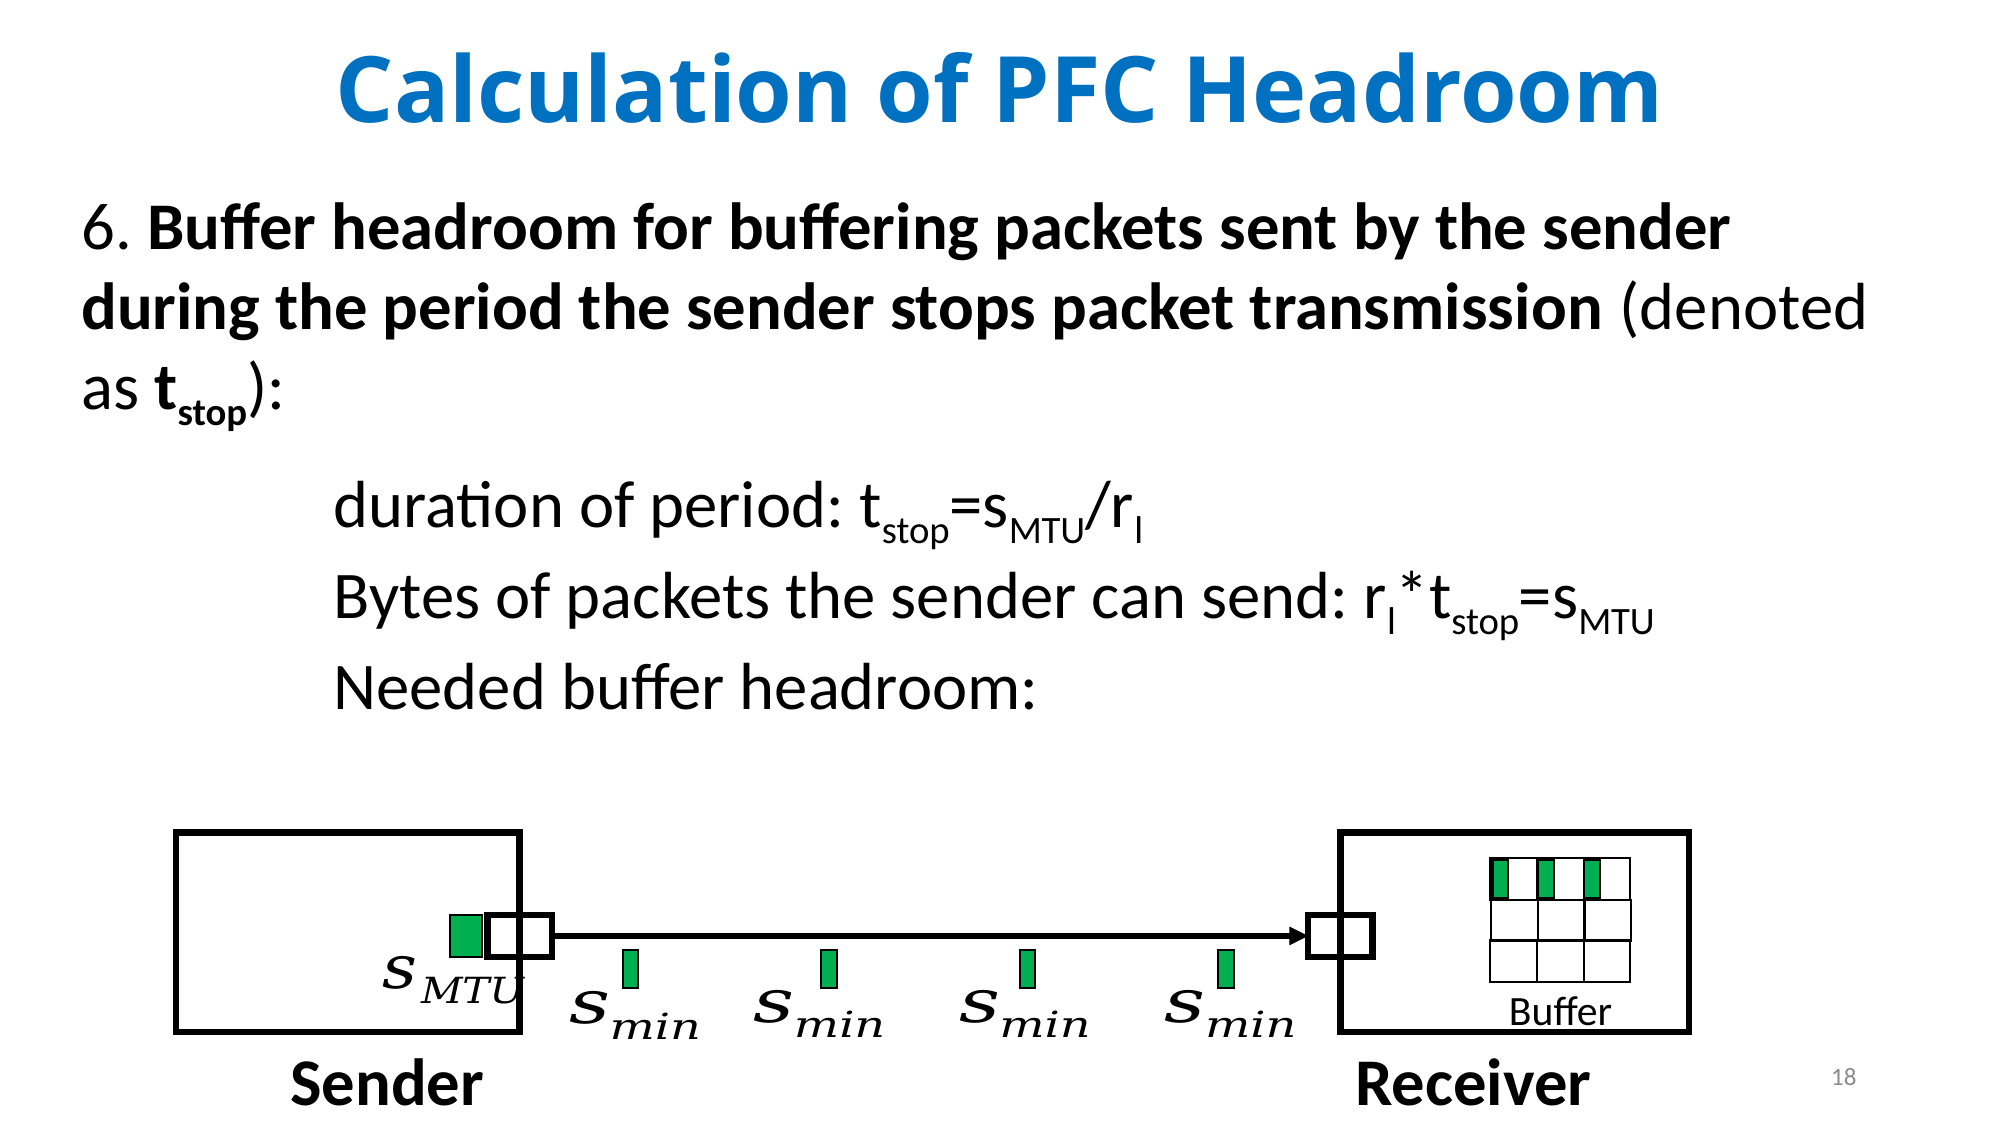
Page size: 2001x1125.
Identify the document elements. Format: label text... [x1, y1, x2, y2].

text_box [175, 831, 521, 1033]
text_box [1490, 858, 1632, 982]
text_box Buffer [1494, 982, 1628, 1042]
text_box [1217, 949, 1235, 989]
text_box [820, 949, 838, 989]
text_box Calculation of PFC Headroom [31, 0, 1969, 187]
text_box Sender [275, 1031, 500, 1125]
text_box [1339, 831, 1690, 1033]
slide_number 18 [1607, 1044, 1872, 1105]
text_box Receiver [1340, 1031, 1607, 1125]
text_box [622, 949, 639, 989]
text_box [486, 914, 553, 958]
text_box [1019, 949, 1036, 989]
text_box 6. Buffer headroom for buffering packets sent by the sender during the period the sender stops packet transmission (denoted as tstop): [66, 175, 1934, 441]
text_box [1307, 914, 1374, 958]
